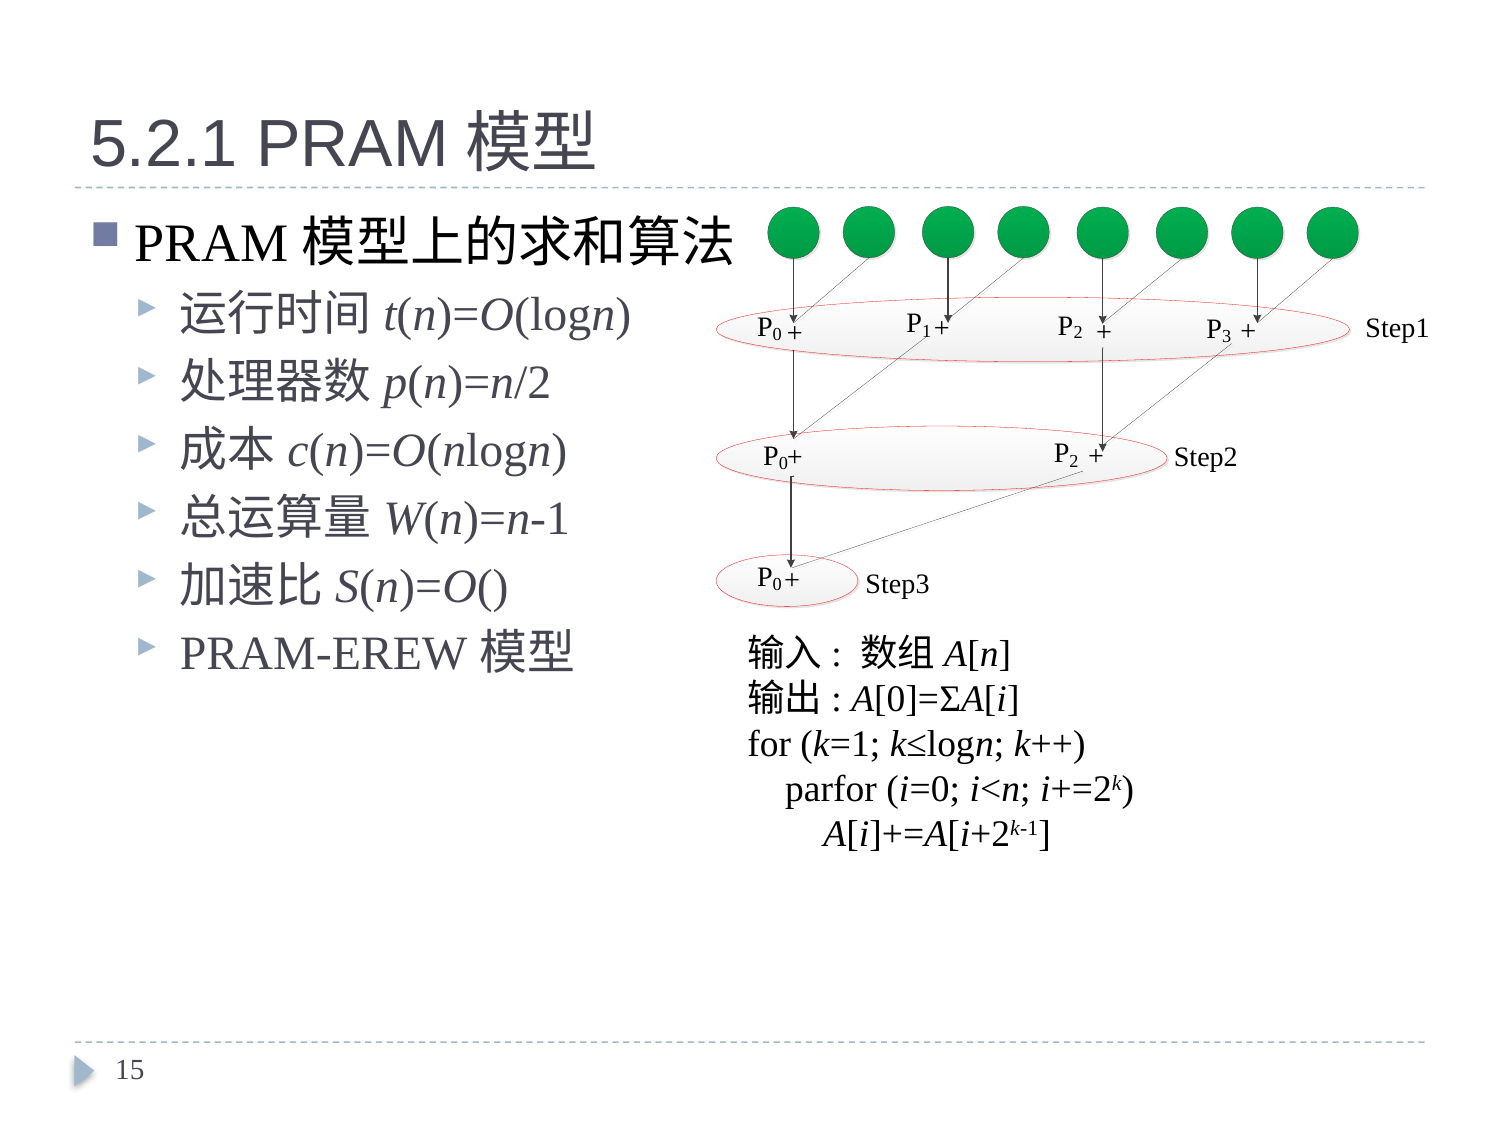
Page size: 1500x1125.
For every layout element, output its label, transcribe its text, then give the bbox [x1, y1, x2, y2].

title 5.2.1 PRAM模型 [74, 24, 1426, 188]
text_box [714, 204, 1439, 610]
text_box 输入: 数组A[n] 输出: A[0]=ΣA[i] for (k=1; k≤logn; k++) parfor (i=0; i<n; i+=2k) A[i]+=A[i+2k-1] [732, 623, 1436, 862]
slide_number 15 [100, 1042, 426, 1103]
